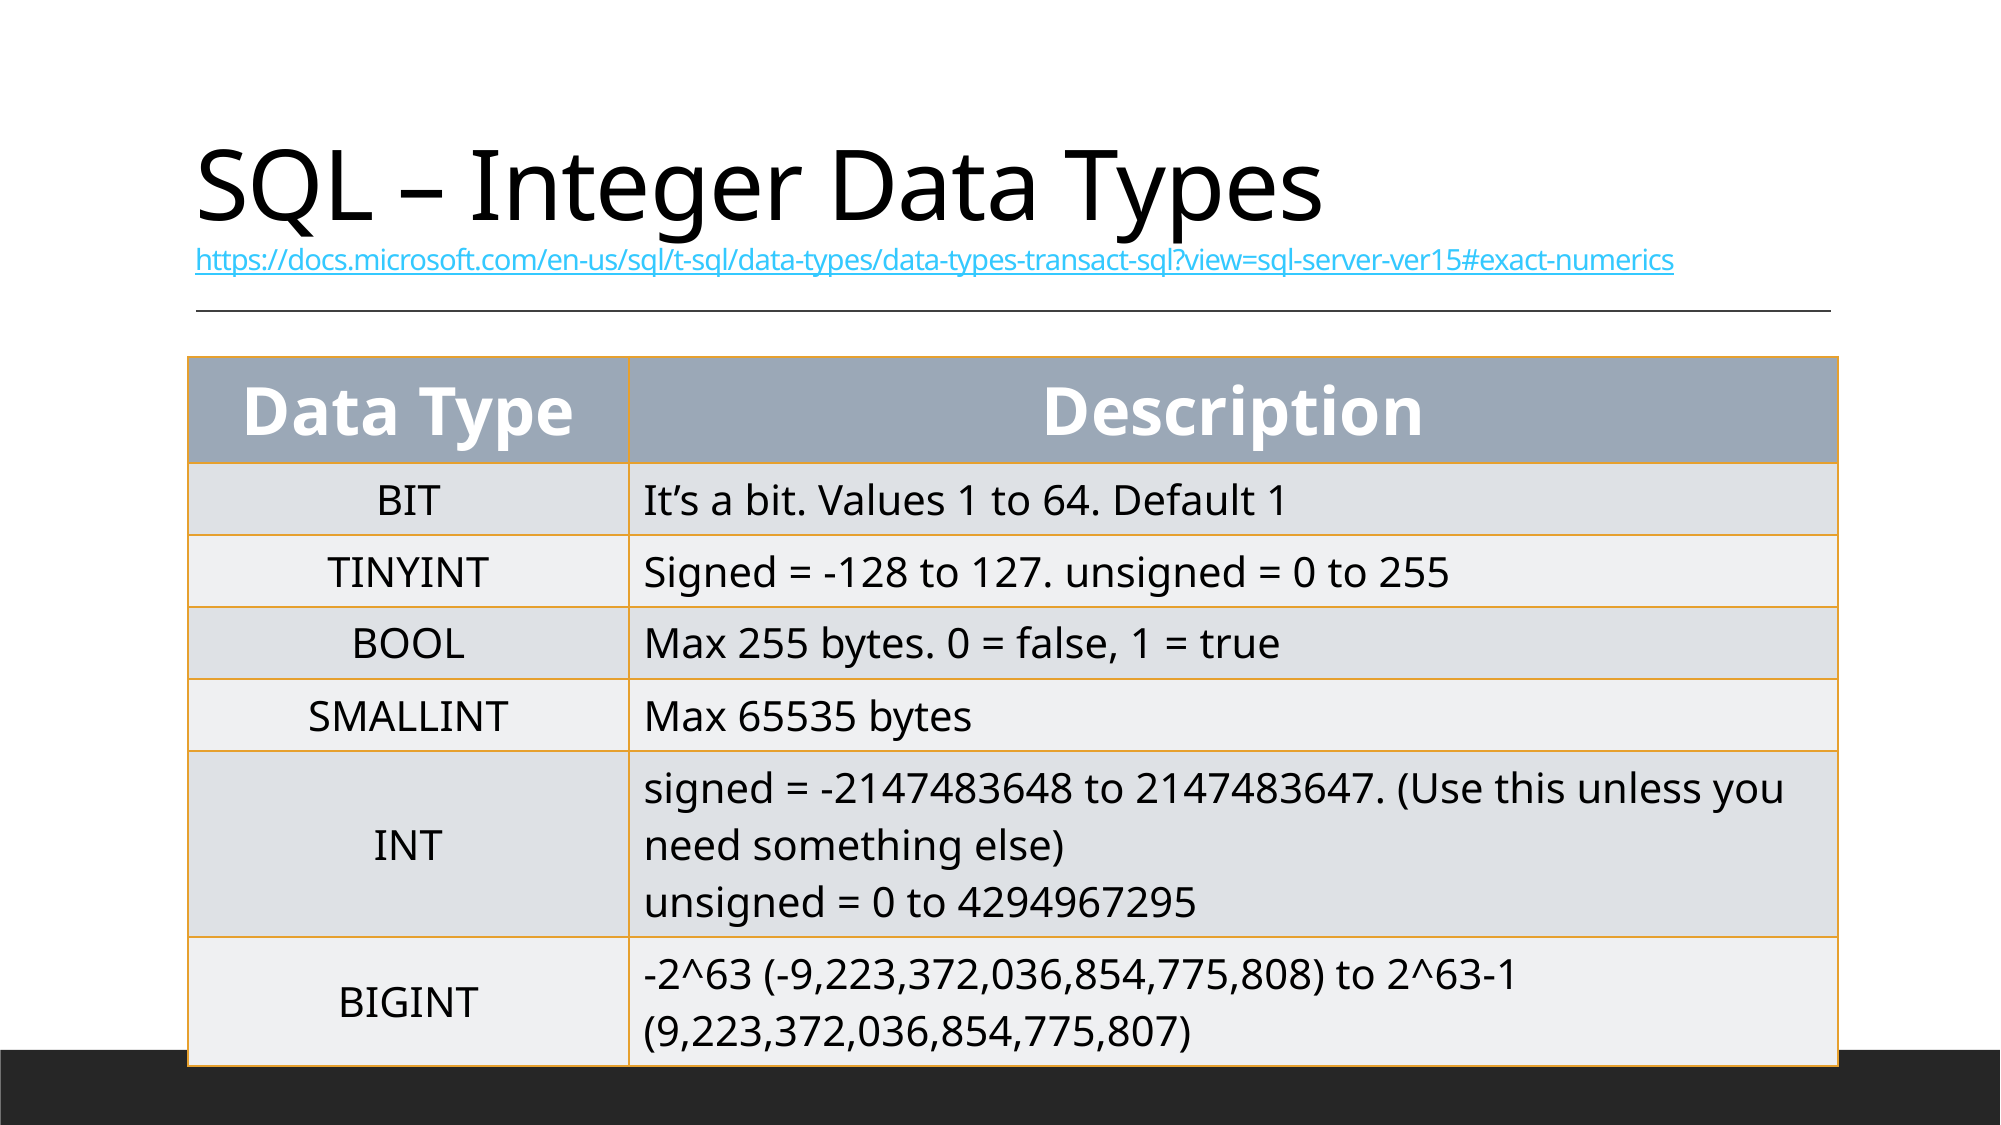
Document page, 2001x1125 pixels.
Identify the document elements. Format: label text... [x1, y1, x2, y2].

table_cell INT [189, 752, 628, 936]
table_cell Max 255 bytes. 0 = false, 1 = true [630, 608, 1837, 678]
table_cell Max 65535 bytes [630, 680, 1837, 750]
table_header Description [630, 358, 1837, 462]
table_cell Signed = -128 to 127. unsigned = 0 to 255 [630, 536, 1837, 606]
table_cell BIGINT [189, 938, 628, 1065]
table_cell BIT [189, 464, 628, 534]
table_cell TINYINT [189, 536, 628, 606]
table_header Data Type [189, 358, 628, 462]
table_cell -2^63 (-9,223,372,036,854,775,808) to 2^63-1 (9,223,372,036,854,775,807) [630, 938, 1837, 1065]
table_cell It’s a bit. Values 1 to 64. Default 1 [630, 464, 1837, 534]
title SQL – Integer Data Types https://docs.microsoft.com/en-us/sql/t-sql/data-types/data-types-transact-sql?view=sql-server-ver15#exact-numerics [180, 47, 1830, 285]
table_cell SMALLINT [189, 680, 628, 750]
table_cell signed = -2147483648 to 2147483647. (Use this unless you need something else) unsigned = 0 to 4294967295 [630, 752, 1837, 936]
table_cell BOOL [189, 608, 628, 678]
